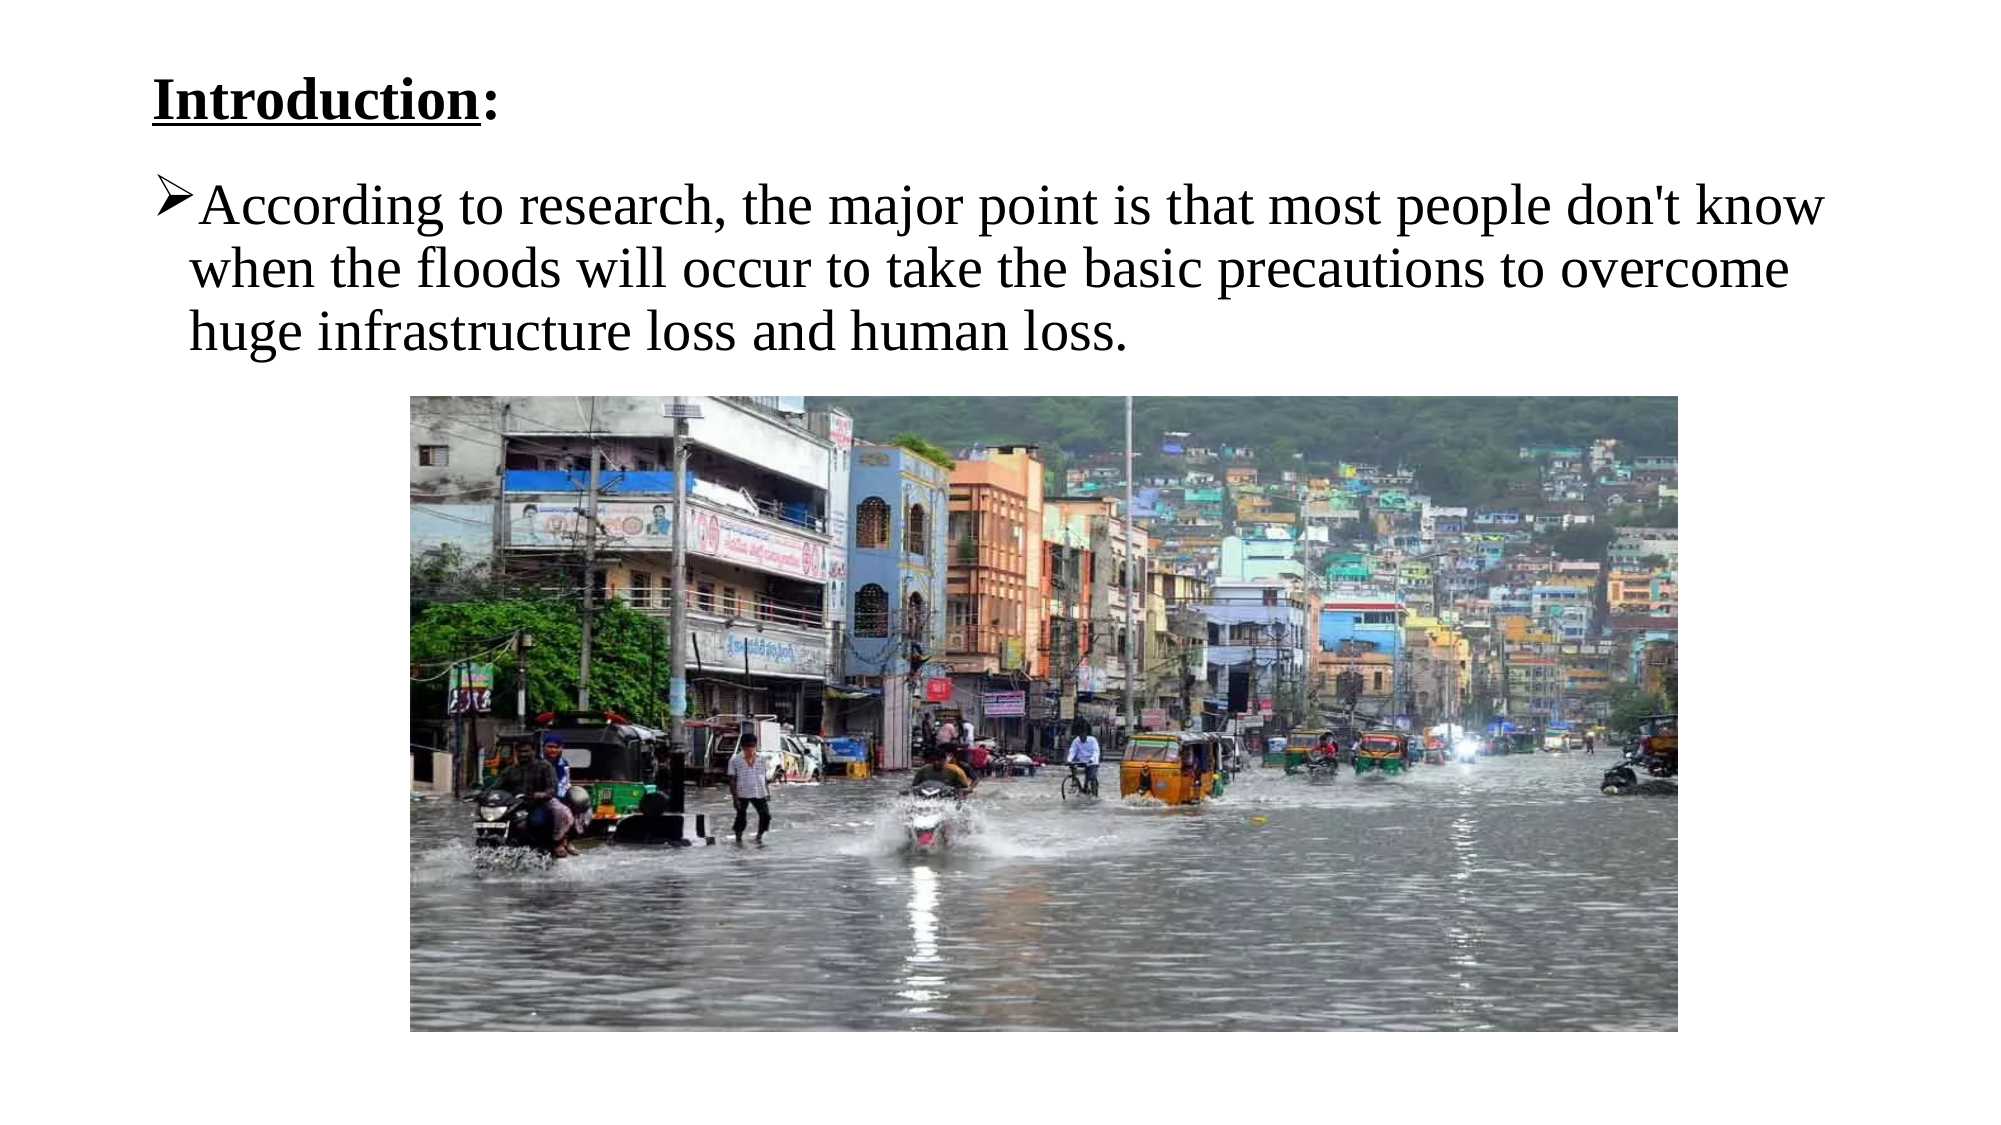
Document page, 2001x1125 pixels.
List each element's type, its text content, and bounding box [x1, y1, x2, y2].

text_box [344, 537, 1025, 1040]
list According to research, the major point is that most people don't know when the floods will occur to take the basic precautions to overcome huge infrastructure loss and human loss. [137, 166, 1863, 1014]
title Introduction: [137, 59, 1863, 141]
picture [410, 396, 1678, 1032]
